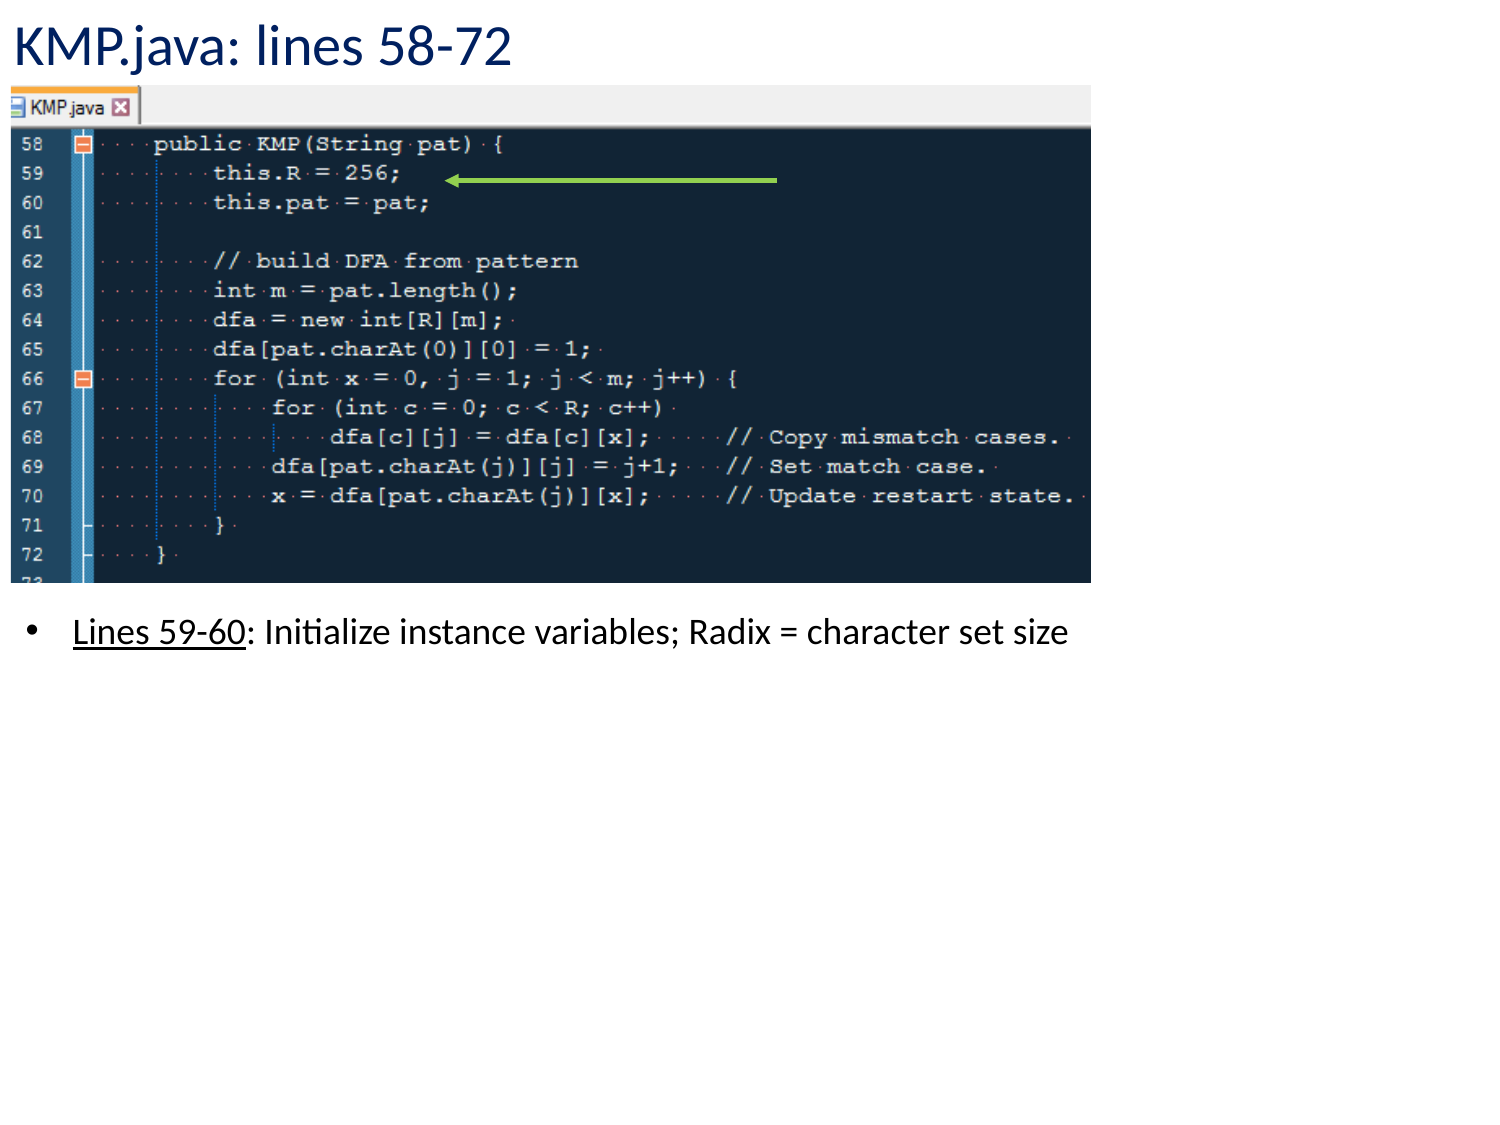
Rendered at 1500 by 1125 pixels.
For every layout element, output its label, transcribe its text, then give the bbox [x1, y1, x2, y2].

text_box KMP.java: lines 58-72 [0, 0, 1500, 85]
text_box Lines 59-60: Initialize instance variables; Radix = character set size [10, 599, 1298, 660]
picture [10, 85, 1091, 583]
